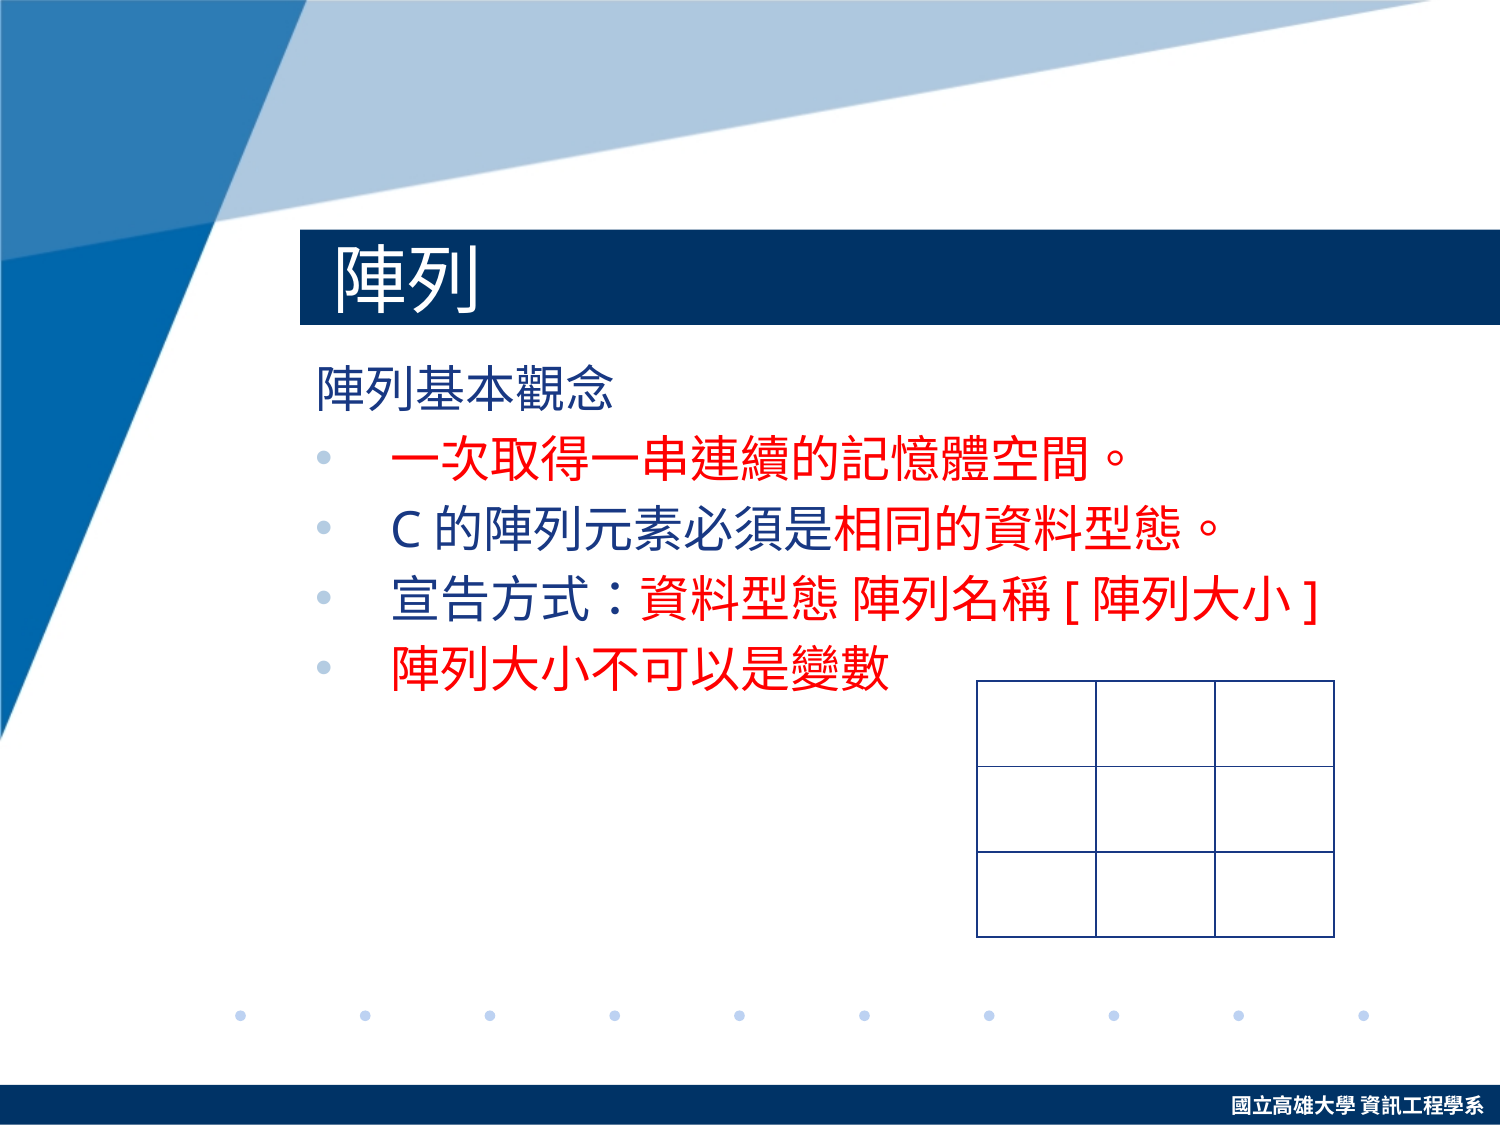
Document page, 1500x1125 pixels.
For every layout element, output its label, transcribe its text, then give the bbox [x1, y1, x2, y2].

table_header [978, 682, 1095, 766]
table_header [1216, 682, 1333, 766]
table_cell [1097, 767, 1214, 851]
title 陣列 [300, 229, 1500, 325]
table_header [1097, 682, 1214, 766]
table_cell [978, 853, 1095, 936]
table_cell [1216, 853, 1333, 936]
table_cell [1216, 767, 1333, 851]
list 陣列基本觀念 一次取得一串連續的記憶體空間。 C的陣列元素必須是相同的資料型態。 宣告方式：資料型態 陣列名稱[陣列大小] 陣列大小不可以是變數 [300, 350, 1475, 1013]
picture [0, 0, 1500, 842]
table_cell [978, 767, 1095, 851]
table_cell [1097, 853, 1214, 936]
